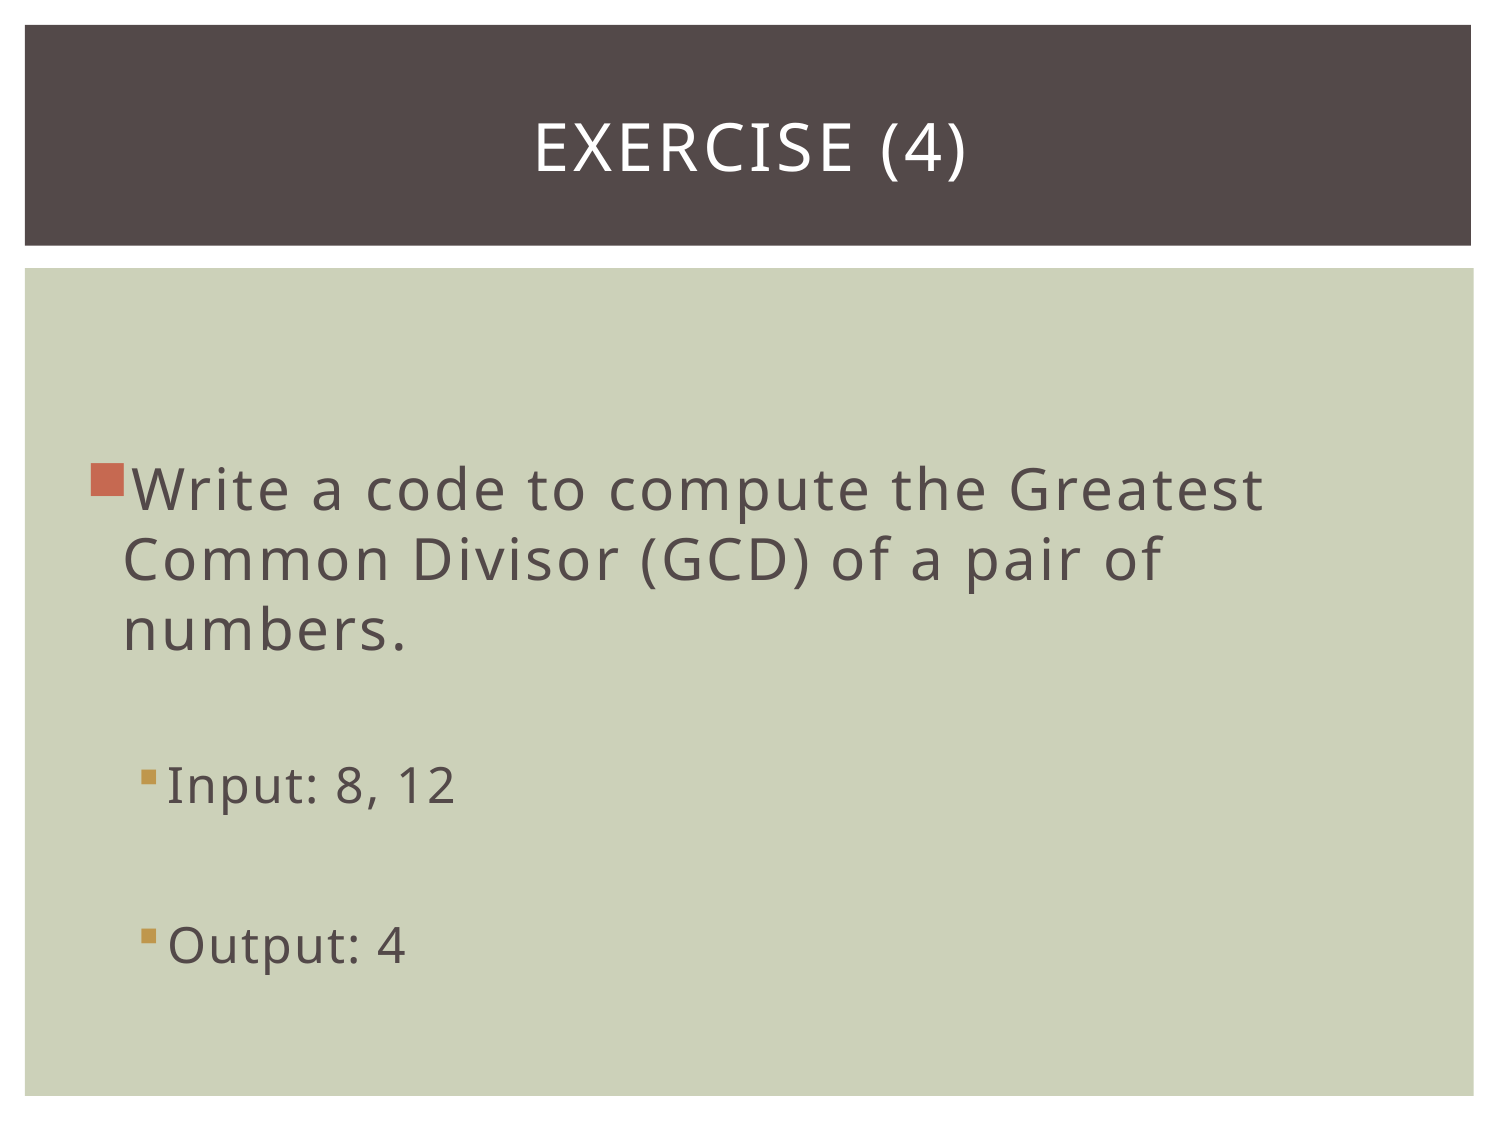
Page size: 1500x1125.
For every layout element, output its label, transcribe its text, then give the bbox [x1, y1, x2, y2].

title Exercise (4) [62, 58, 1438, 232]
list Write a code to compute the Greatest Common Divisor (GCD) of a pair of numbers. Input: 8, 12 Output: 4 [62, 281, 1442, 1083]
